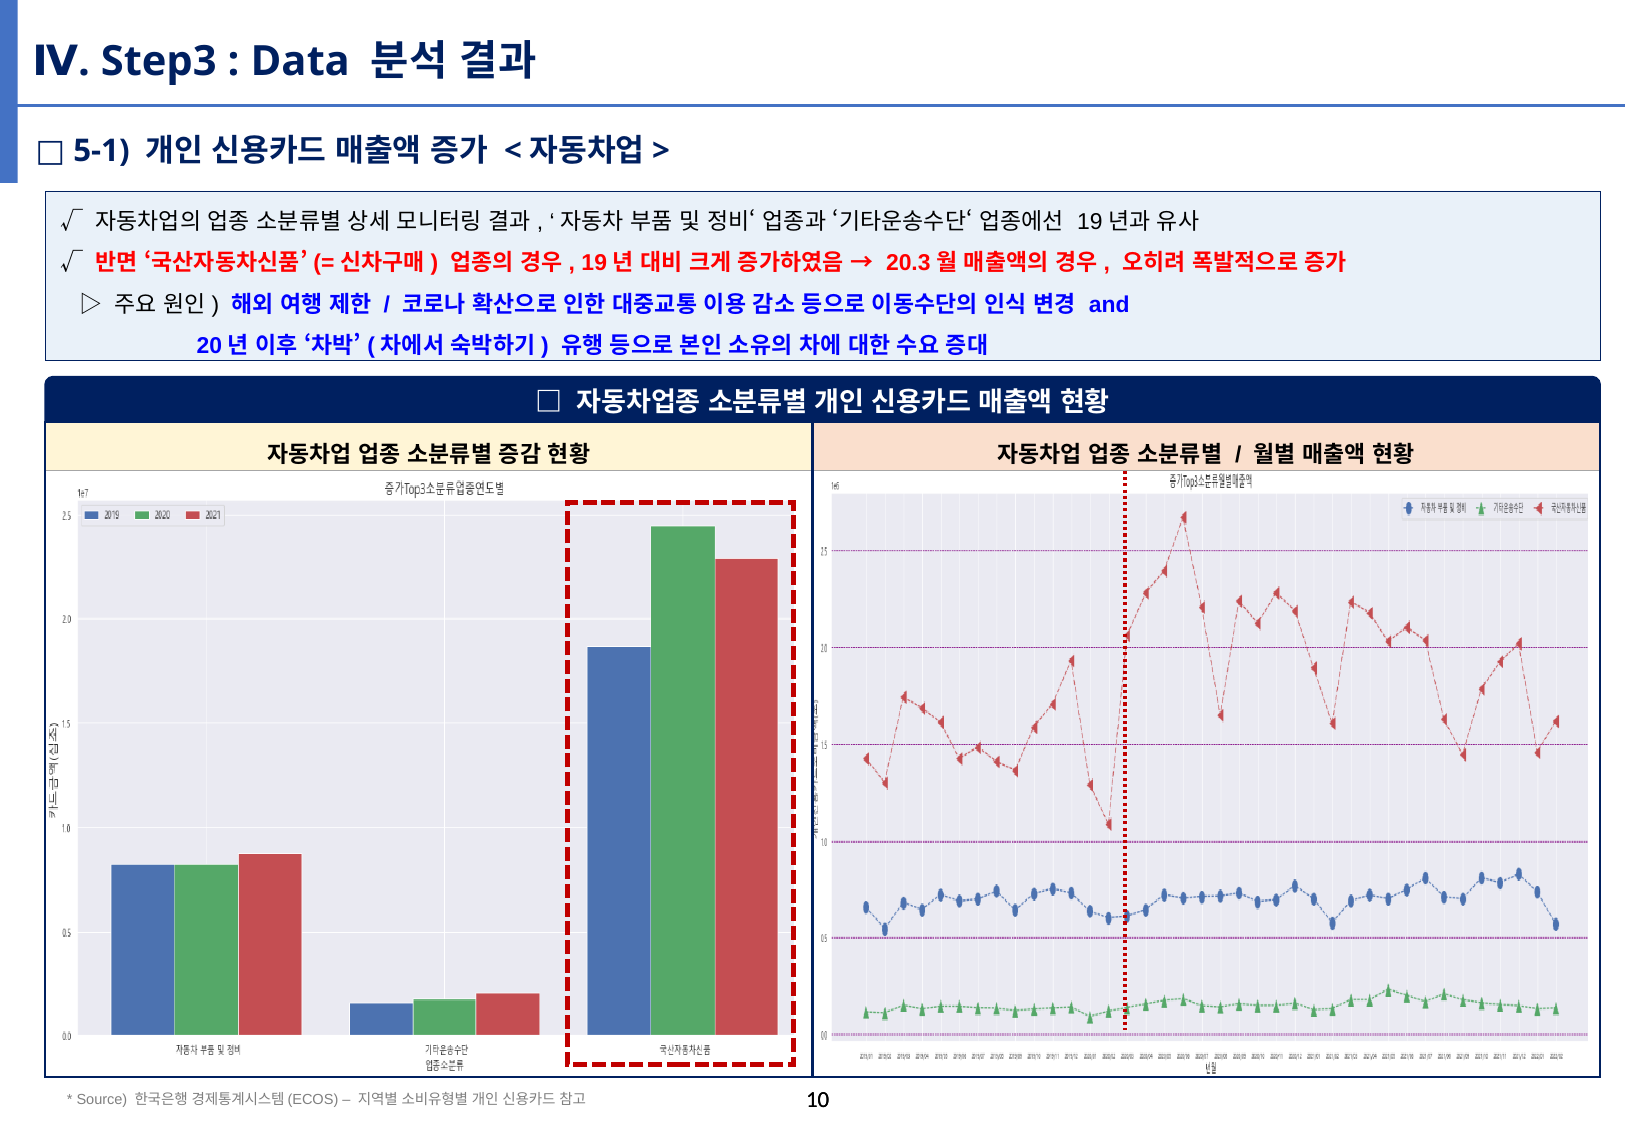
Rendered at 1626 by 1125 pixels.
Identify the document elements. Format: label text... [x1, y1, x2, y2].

picture [45, 476, 794, 1080]
text_box √ 자동차업의 업종 소분류별 상세 모니터링 결과, ‘자동차 부품 및 정비‘ 업종과 ‘기타운송수단‘ 업종에선 19년과 유사 √ 반면 ‘국산자동차신품’(=신차구매) 업종의 경우, 19년 대비 크게 증가하였음 → 20.3월 매출액의 경우, 오히려 폭발적으로 증가 ▷ 주요 원인) 해외 여행 제한 / 코로나 확산으로 인한 대중교통 이용 감소 등으로 이동수단의 인식 변경 and 20년 이후 ‘차박’(차에서 숙박하기) 유행 등으로 본인 소유의 차에 대한 수요 증대 [44, 190, 1601, 361]
text_box Ⅳ. Step3 : Data 분석 결과 [17, 26, 1251, 92]
text_box [44, 421, 1601, 1078]
picture [812, 472, 1588, 1078]
text_box [0, 0, 18, 183]
text_box * Source) 한국은행 경제통계시스템(ECOS) – 지역별 소비유형별 개인 신용카드 참고 [52, 1079, 1588, 1115]
text_box □ 5-1) 개인 신용카드 매출액 증가 <자동차업> [20, 123, 1254, 176]
text_box □ 자동차업종 소분류별 개인 신용카드 매출액 현황 [44, 375, 1601, 421]
